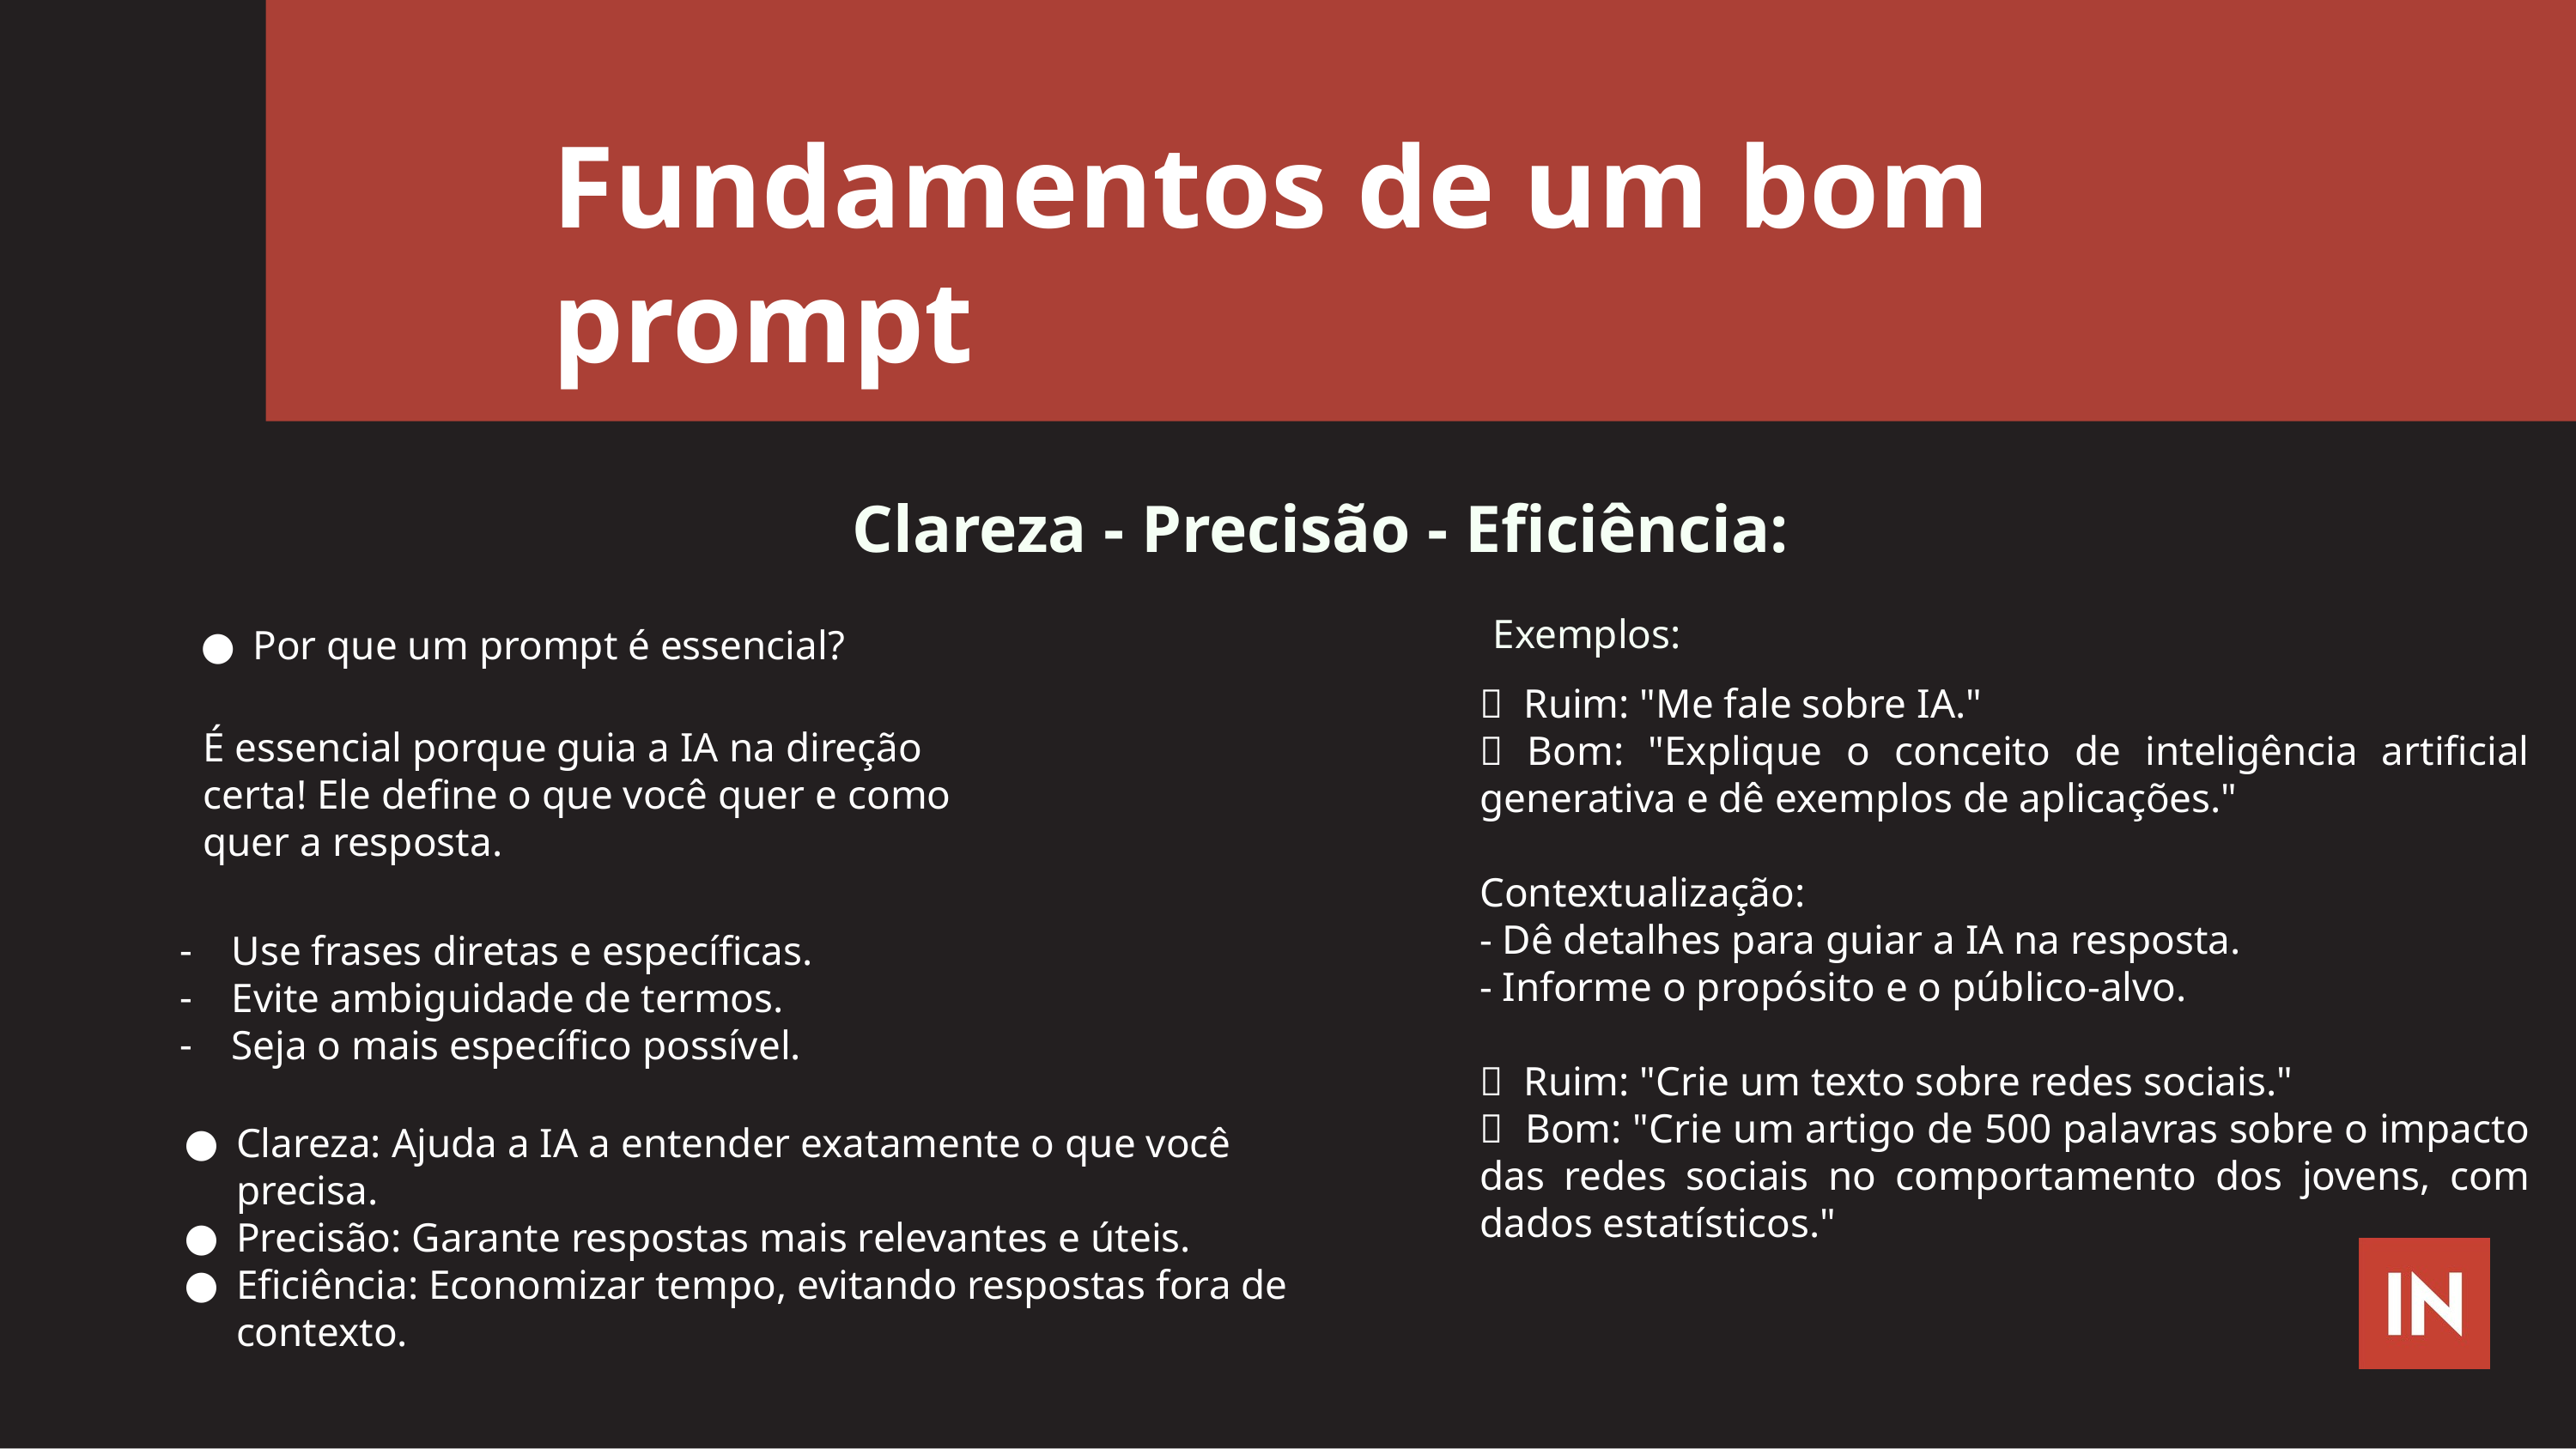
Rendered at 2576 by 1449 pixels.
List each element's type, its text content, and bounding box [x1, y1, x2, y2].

text_box Clareza - Precisão - Eficiência: [793, 474, 1847, 566]
text_box Exemplos: [1491, 607, 1978, 657]
text_box É essencial porque guia a IA na direção certa! Ele define o que você quer e como quer a resposta. [190, 710, 1047, 878]
title Fundamentos de um bom prompt [0, 113, 2311, 386]
text_box ❌ Ruim: "Me fale sobre IA." ✅ Bom: "Explique o conceito de inteligência artificial generativa e dê exemplos de aplicações." Contextualização: - Dê detalhes para guiar a IA na resposta. - Informe o propósito e o público-alvo. ❌ Ruim: "Crie um texto sobre redes sociais." ✅ Bom: "Crie um artigo de 500 palavras sobre o impacto das redes sociais no comportamento dos jovens, com dados estatísticos." [1478, 668, 2530, 1293]
text_box Por que um prompt é essencial? [175, 607, 1375, 681]
text_box Clareza: Ajuda a IA a entender exatamente o que você precisa. Precisão: Garante respostas mais relevantes e úteis. Eficiência: Economizar tempo, evitando respostas fora de contexto. [159, 1105, 1358, 1367]
text_box [265, 0, 2576, 421]
text_box Use frases diretas e específicas. Evite ambiguidade de termos. Seja o mais específico possível. [167, 915, 962, 1068]
picture [2359, 1238, 2490, 1369]
